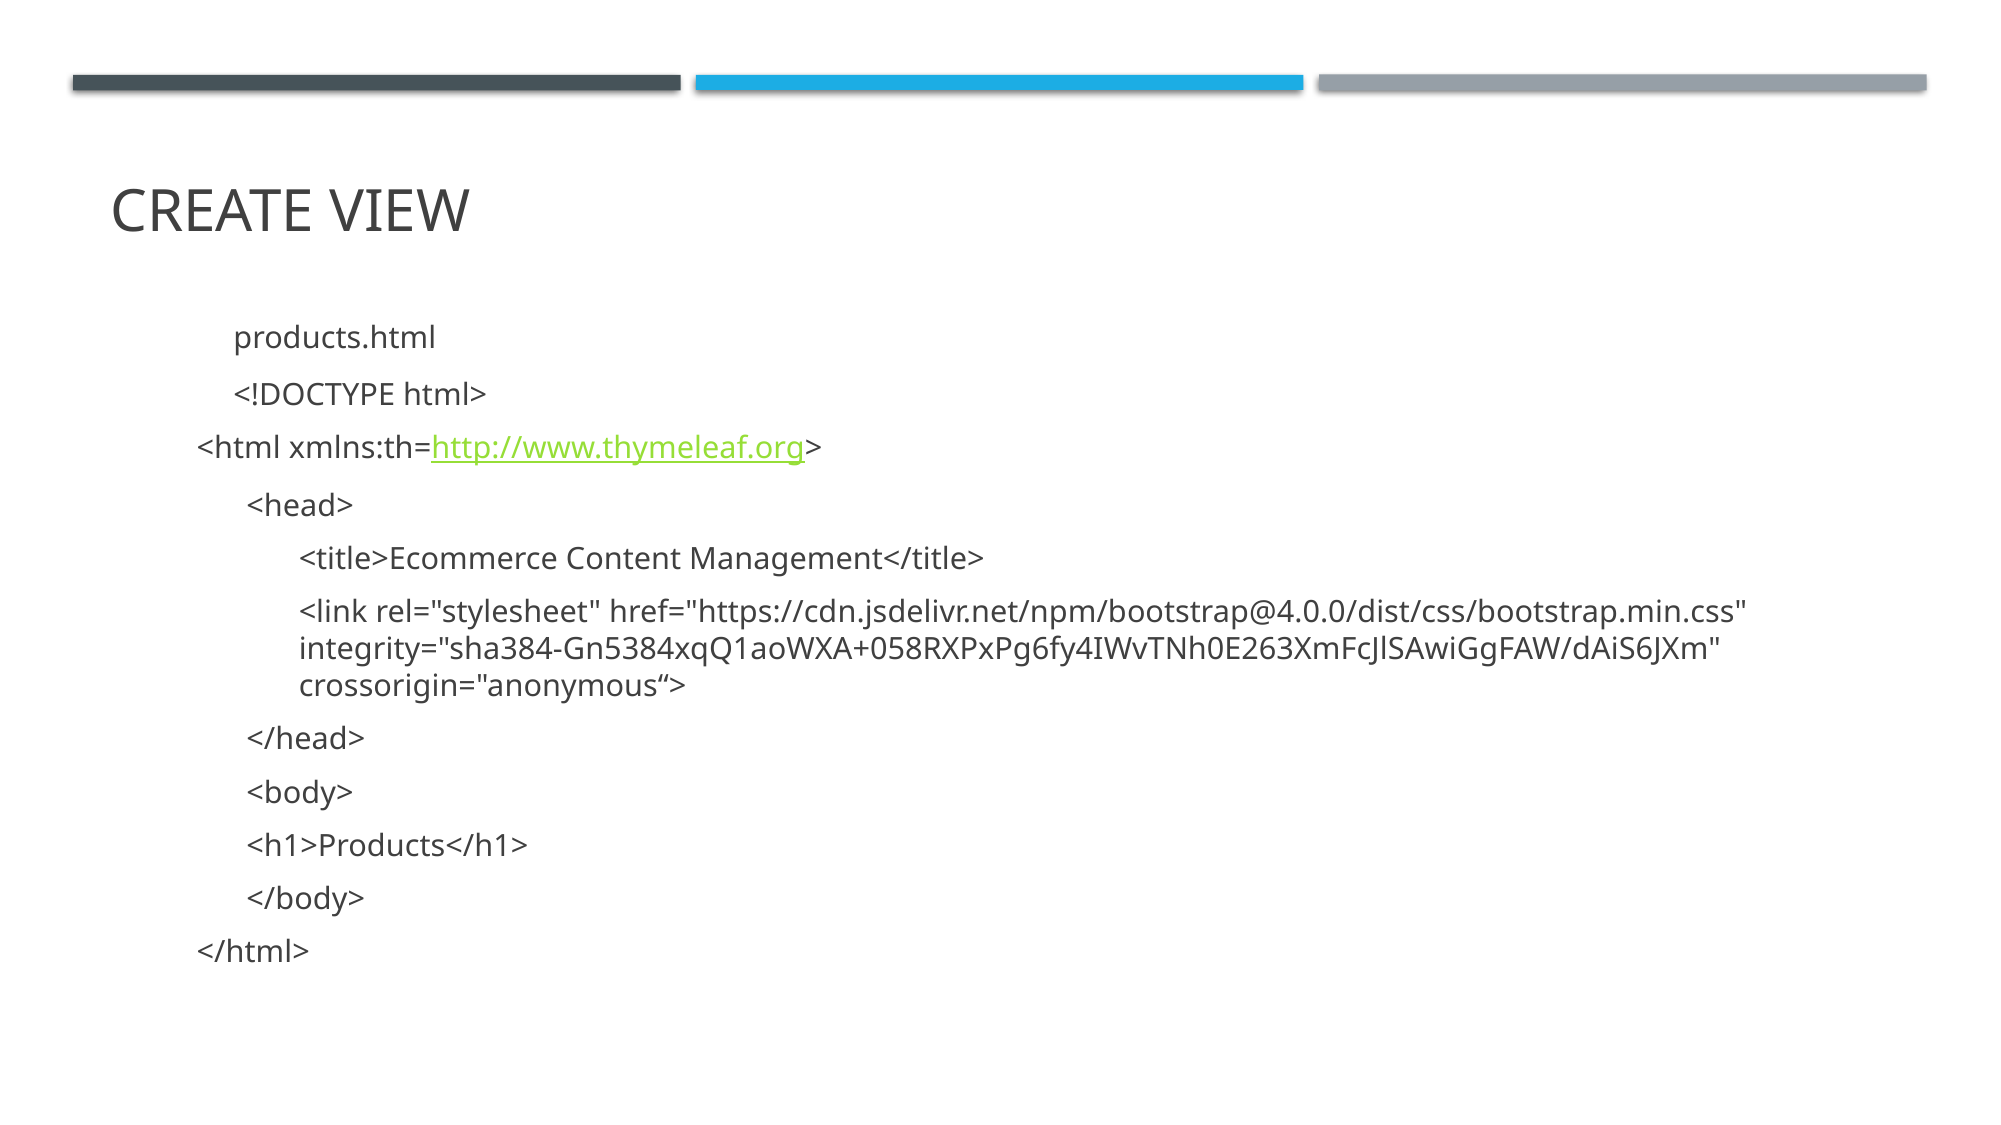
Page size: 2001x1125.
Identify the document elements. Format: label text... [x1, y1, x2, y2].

list products.html <!DOCTYPE html> <html xmlns:th=http://www.thymeleaf.org> <head> <title>Ecommerce Content Management</title> <link rel="stylesheet" href="https://cdn.jsdelivr.net/npm/bootstrap@4.0.0/dist/css/bootstrap.min.css" integrity="sha384-Gn5384xqQ1aoWXA+058RXPxPg6fy4IWvTNh0E263XmFcJlSAwiGgFAW/dAiS6JXm" crossorigin="anonymous“> </head> <body> <h1>Products</h1> </body> </html> [95, 302, 1905, 981]
title Create view [95, 115, 1905, 251]
